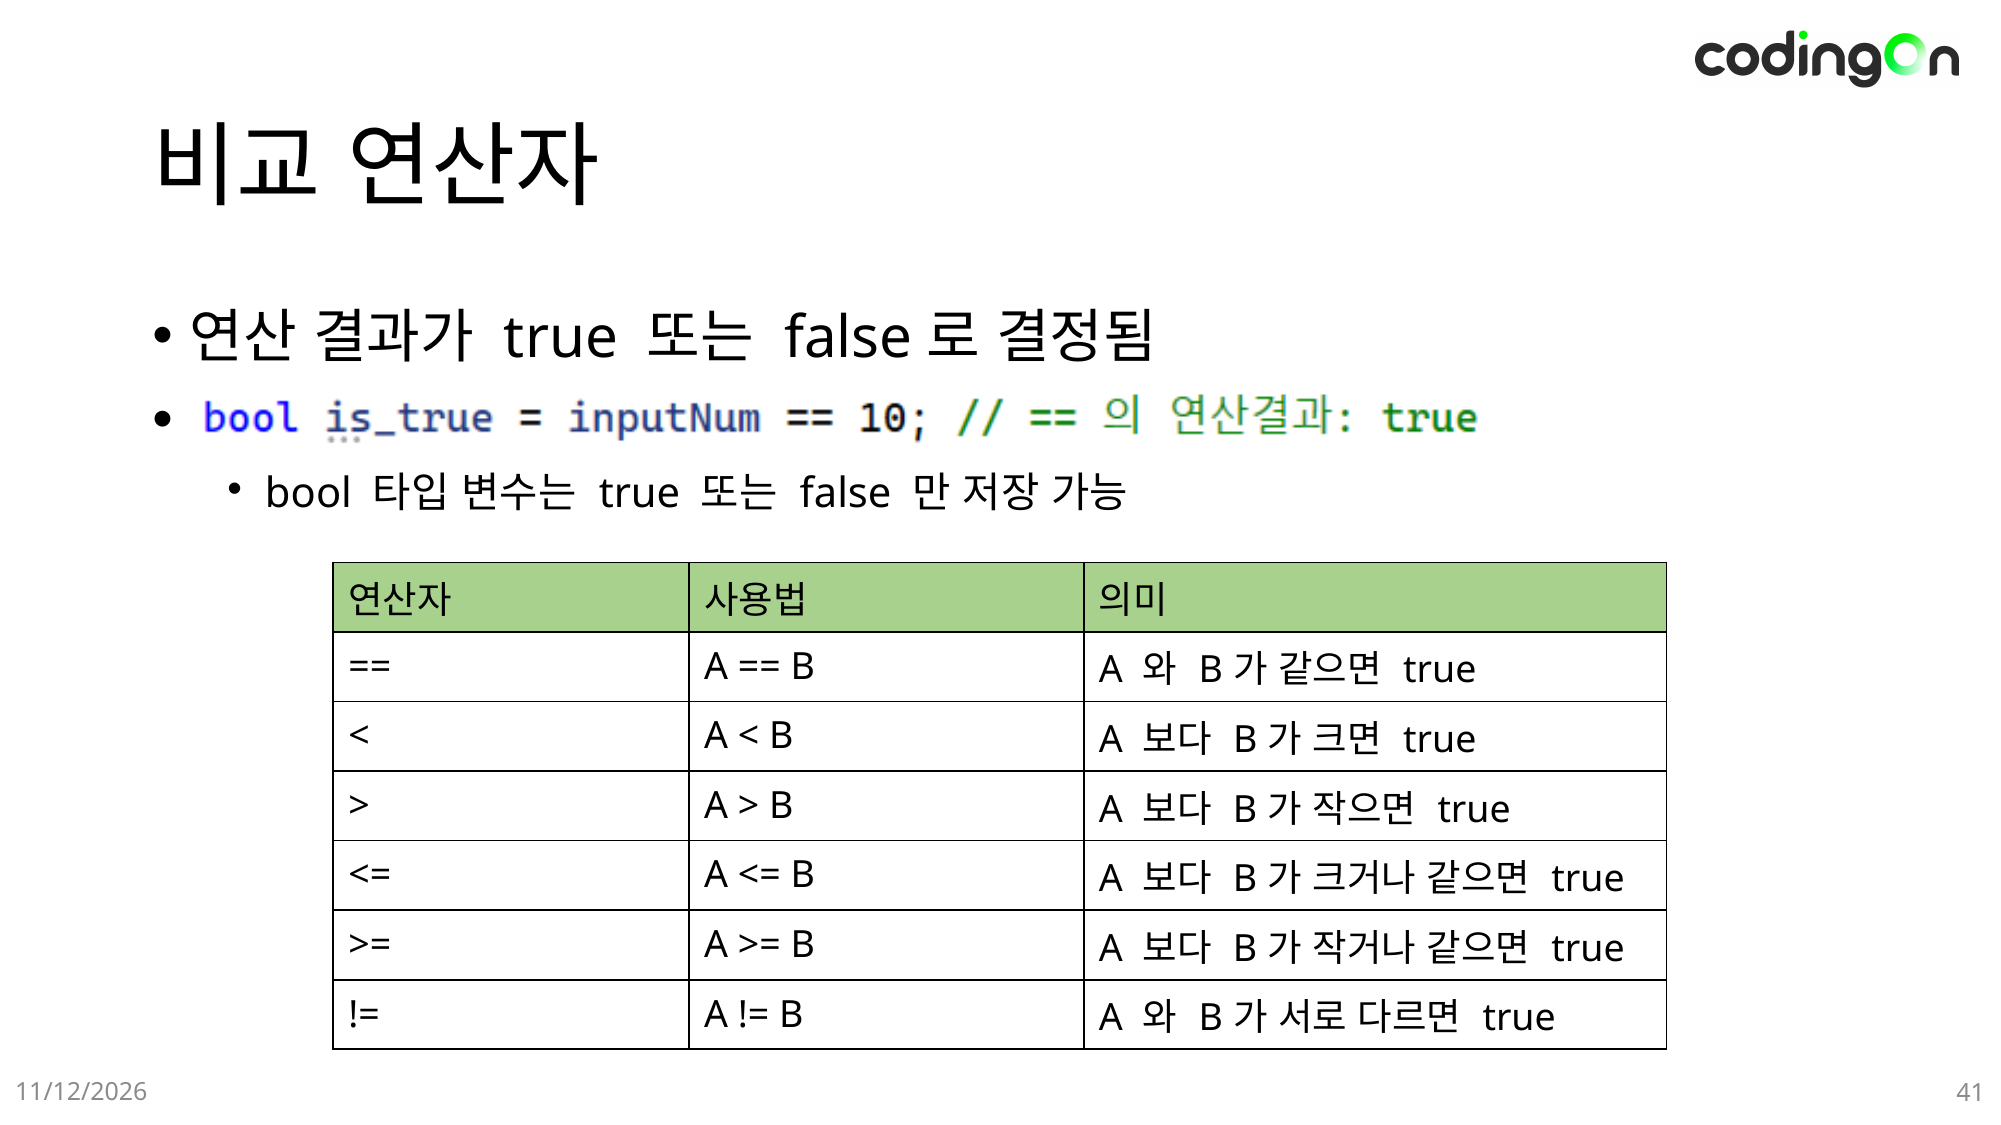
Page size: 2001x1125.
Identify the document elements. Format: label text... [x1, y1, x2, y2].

picture [184, 382, 1502, 452]
table_cell A <= B [690, 841, 1083, 909]
table_cell > [334, 772, 688, 840]
list 연산 결과가 true 또는 false로 결정됨 bool 타입 변수는 true 또는 false 만 저장 가능 [137, 299, 1863, 1014]
table_cell A >= B [690, 911, 1083, 979]
table_cell A 와 B가 서로 다르면 true [1085, 981, 1666, 1048]
table_cell != [334, 981, 688, 1048]
table_cell A > B [690, 772, 1083, 840]
table_cell A < B [690, 702, 1083, 770]
table_header 사용법 [690, 563, 1083, 631]
table_cell A 와 B가 같으면 true [1085, 633, 1666, 701]
table_cell A 보다 B가 작으면 true [1085, 772, 1666, 840]
table_cell A == B [690, 633, 1083, 701]
table_cell == [334, 633, 688, 701]
picture [1695, 30, 1959, 88]
table_cell A 보다 B가 크면 true [1085, 702, 1666, 770]
table_cell A 보다 B가 크거나 같으면 true [1085, 841, 1666, 909]
table_cell <= [334, 841, 688, 909]
table_cell >= [334, 911, 688, 979]
table_cell A != B [690, 981, 1083, 1048]
table_header 의미 [1085, 563, 1666, 631]
table_cell < [334, 702, 688, 770]
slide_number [0, 1062, 450, 1123]
slide_number 41 [1550, 1063, 2000, 1124]
title 비교 연산자 [137, 59, 1863, 278]
table_header 연산자 [334, 563, 688, 631]
table_cell A 보다 B가 작거나 같으면 true [1085, 911, 1666, 979]
